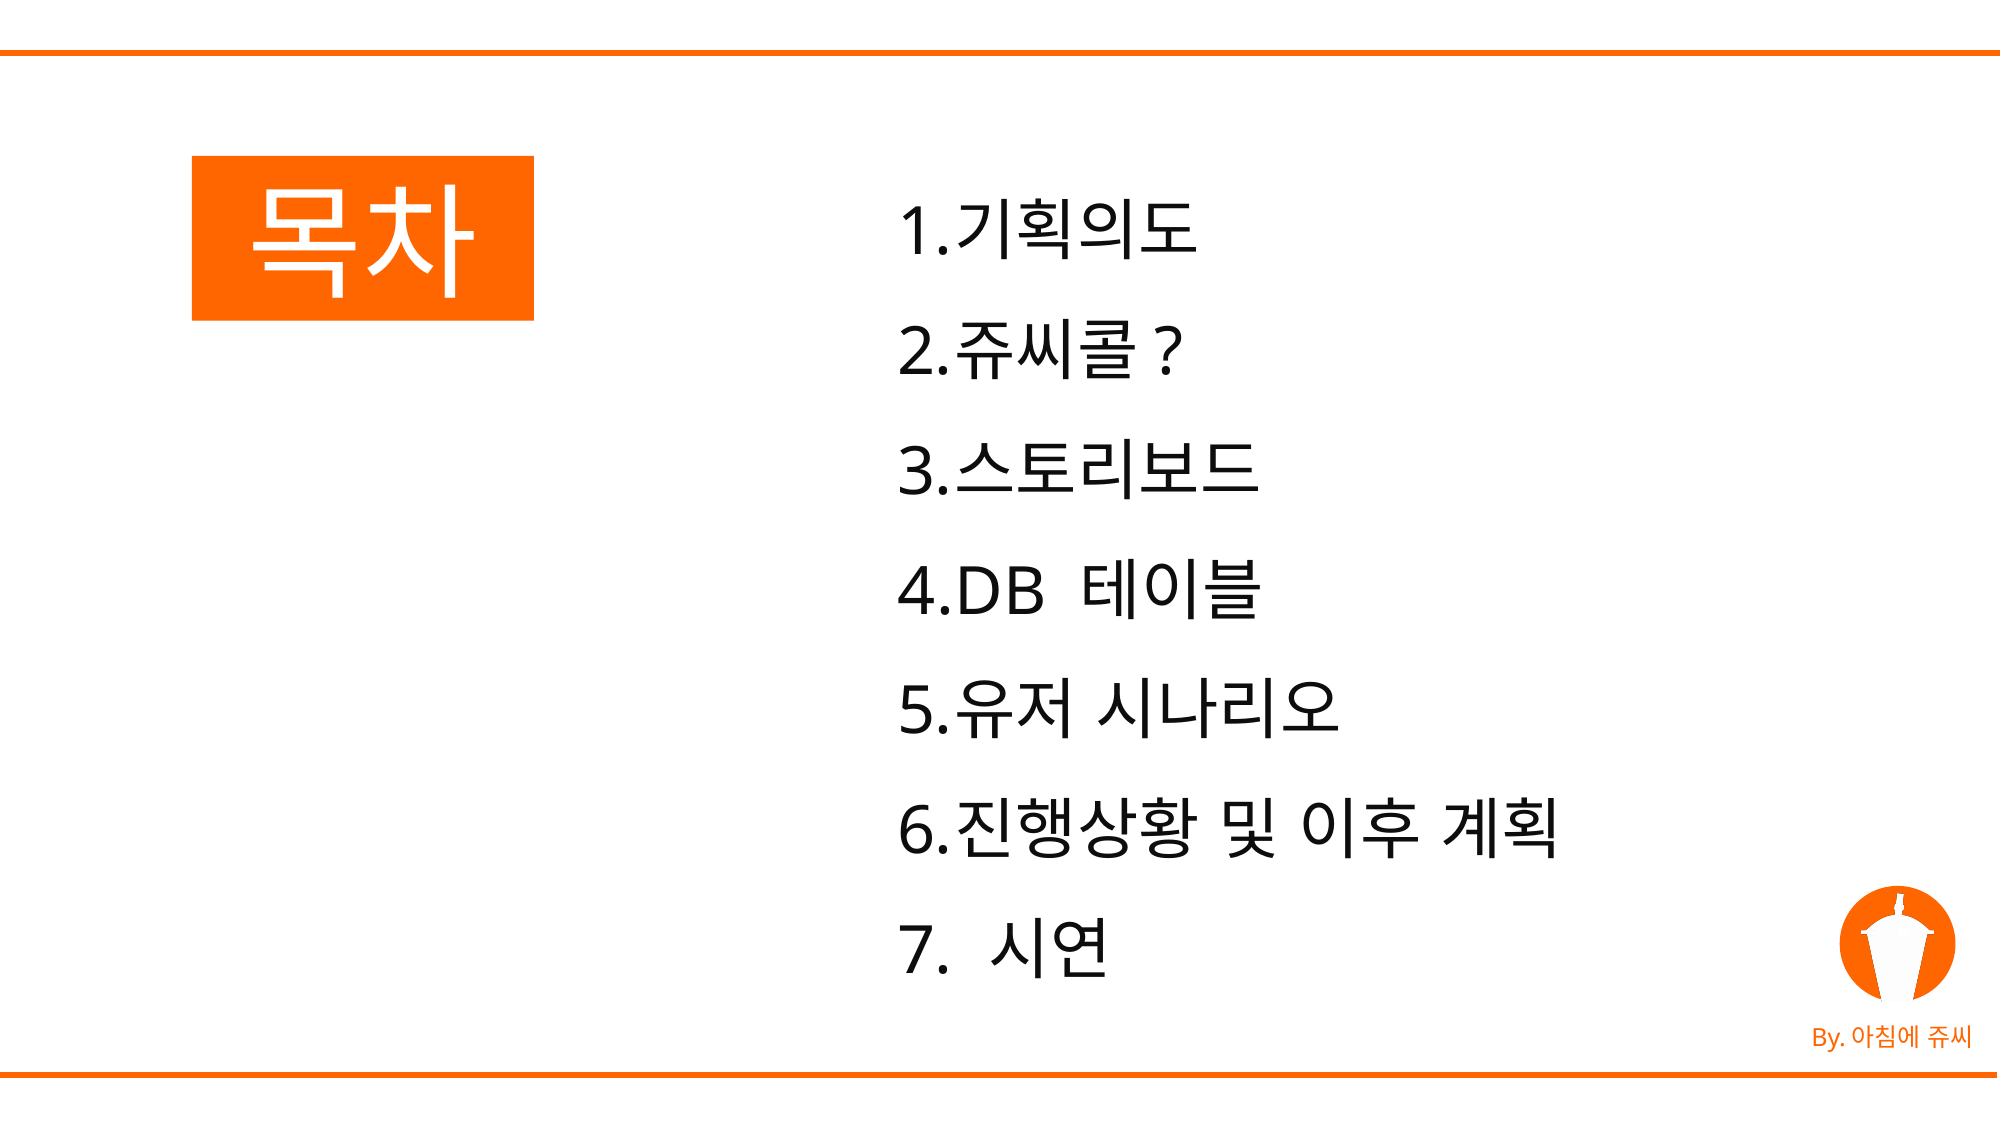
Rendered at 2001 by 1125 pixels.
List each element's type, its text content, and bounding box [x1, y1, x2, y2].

text_box 기획의도 쥬씨콜? 스토리보드 DB 테이블 유저 시나리오 진행상황 및 이후 계획 시연 [883, 140, 1667, 995]
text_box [1839, 885, 1956, 1002]
text_box 목차 [191, 155, 534, 321]
text_box By.아침에 쥬씨 [1796, 1013, 2000, 1059]
